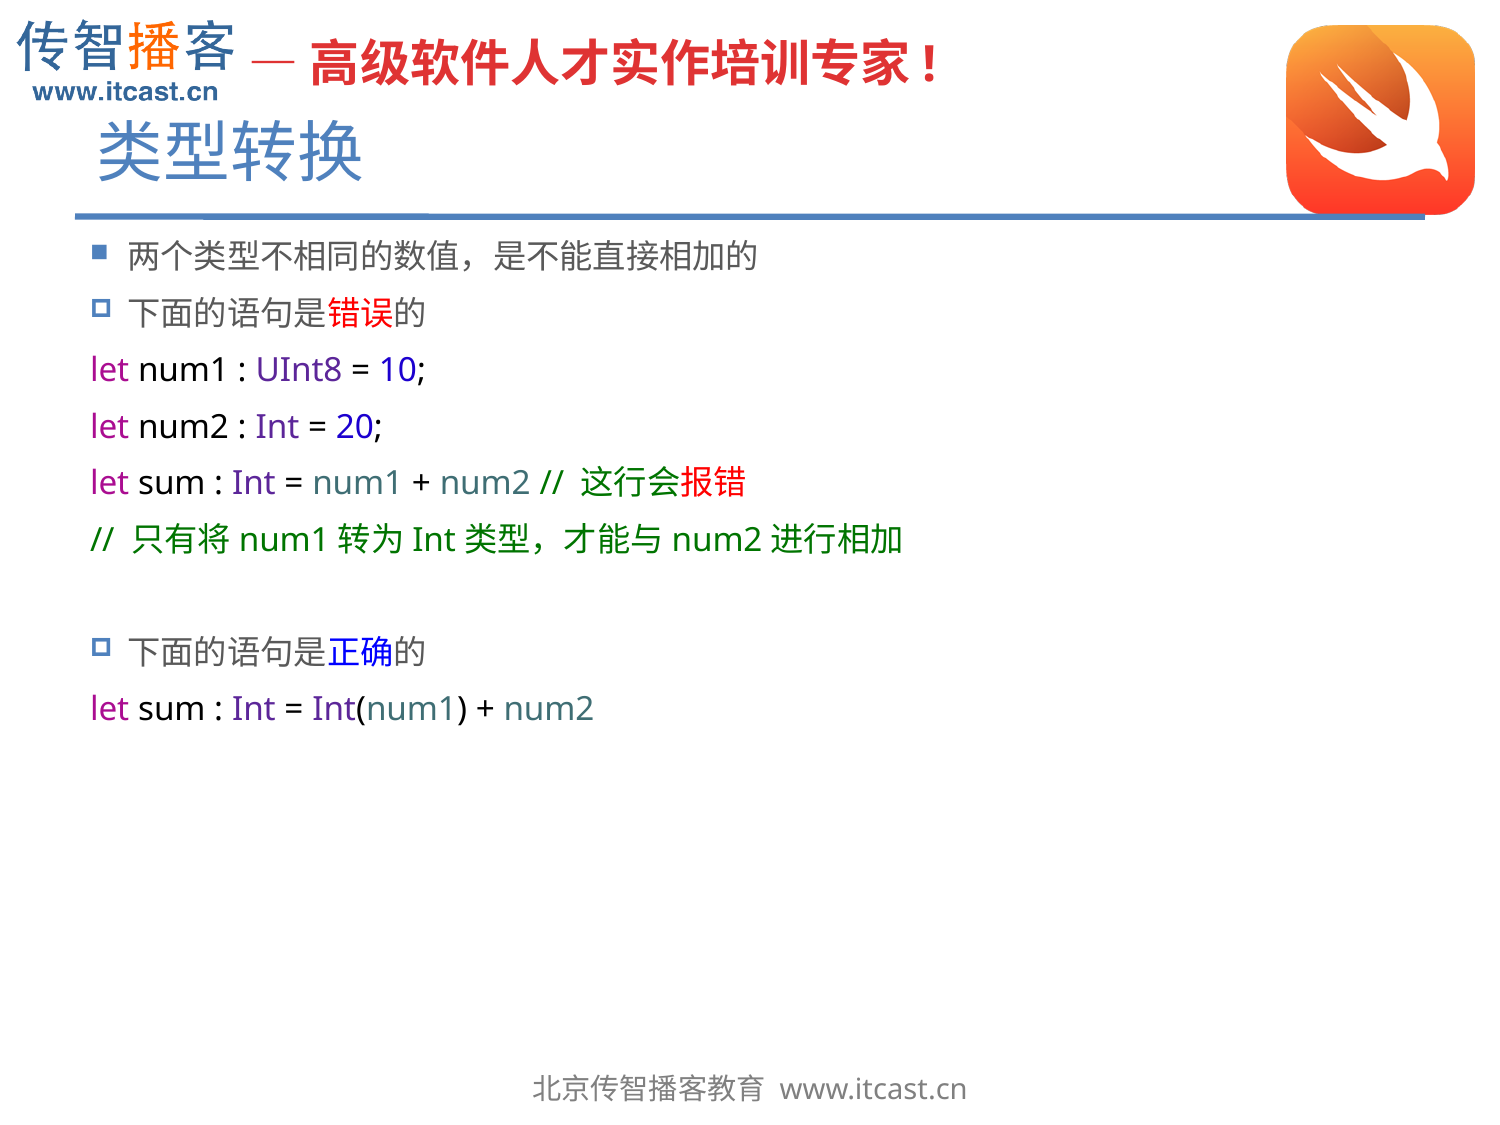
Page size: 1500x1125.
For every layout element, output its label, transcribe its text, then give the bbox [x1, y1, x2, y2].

picture [16, 19, 234, 101]
picture [1286, 25, 1475, 215]
title 类型转换 [81, 102, 1416, 227]
list 两个类型不相同的数值，是不能直接相加的 下面的语句是错误的 let num1 : UInt8 = 10; let num2 : Int = 20; let sum : Int = num1 + num2 // 这行会报错 // 只有将num1转为Int类型，才能与num2进行相加 下面的语句是正确的 let sum : Int = Int(num1) + num2 [75, 227, 1425, 1084]
